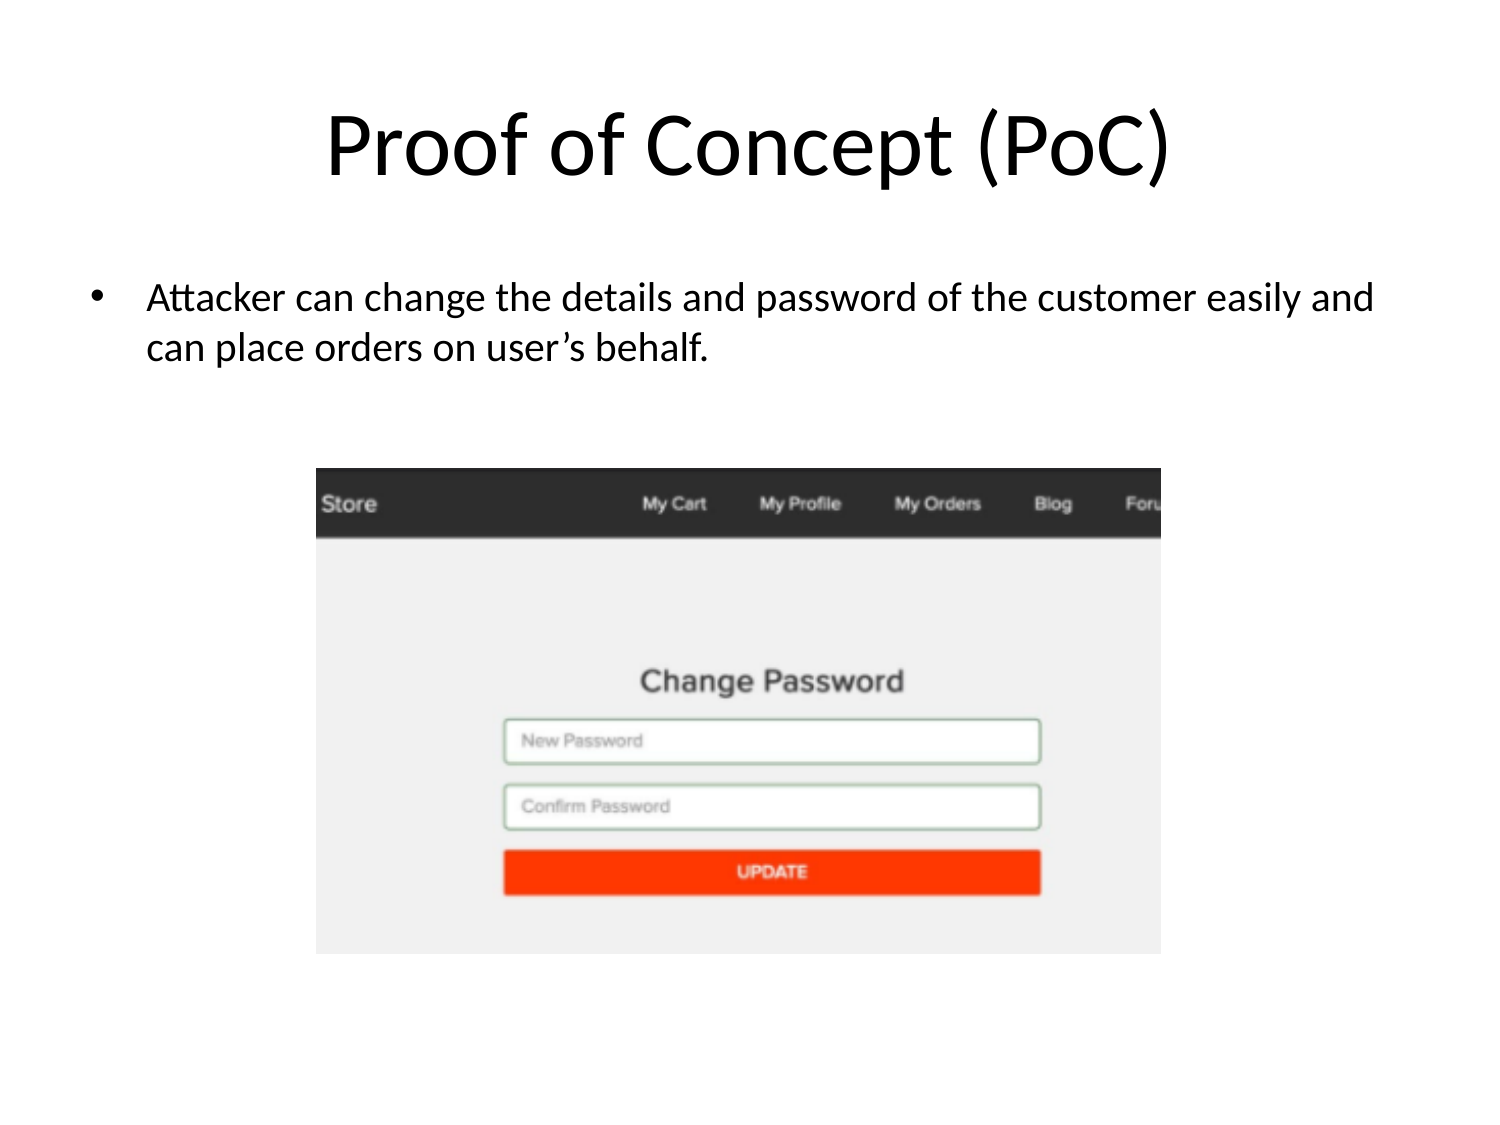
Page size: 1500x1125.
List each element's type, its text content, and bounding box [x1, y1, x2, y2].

list Attacker can change the details and password of the customer easily and can place orders on user’s behalf. [75, 262, 1425, 399]
title Proof of Concept (PoC) [75, 45, 1425, 233]
picture [316, 468, 1161, 954]
